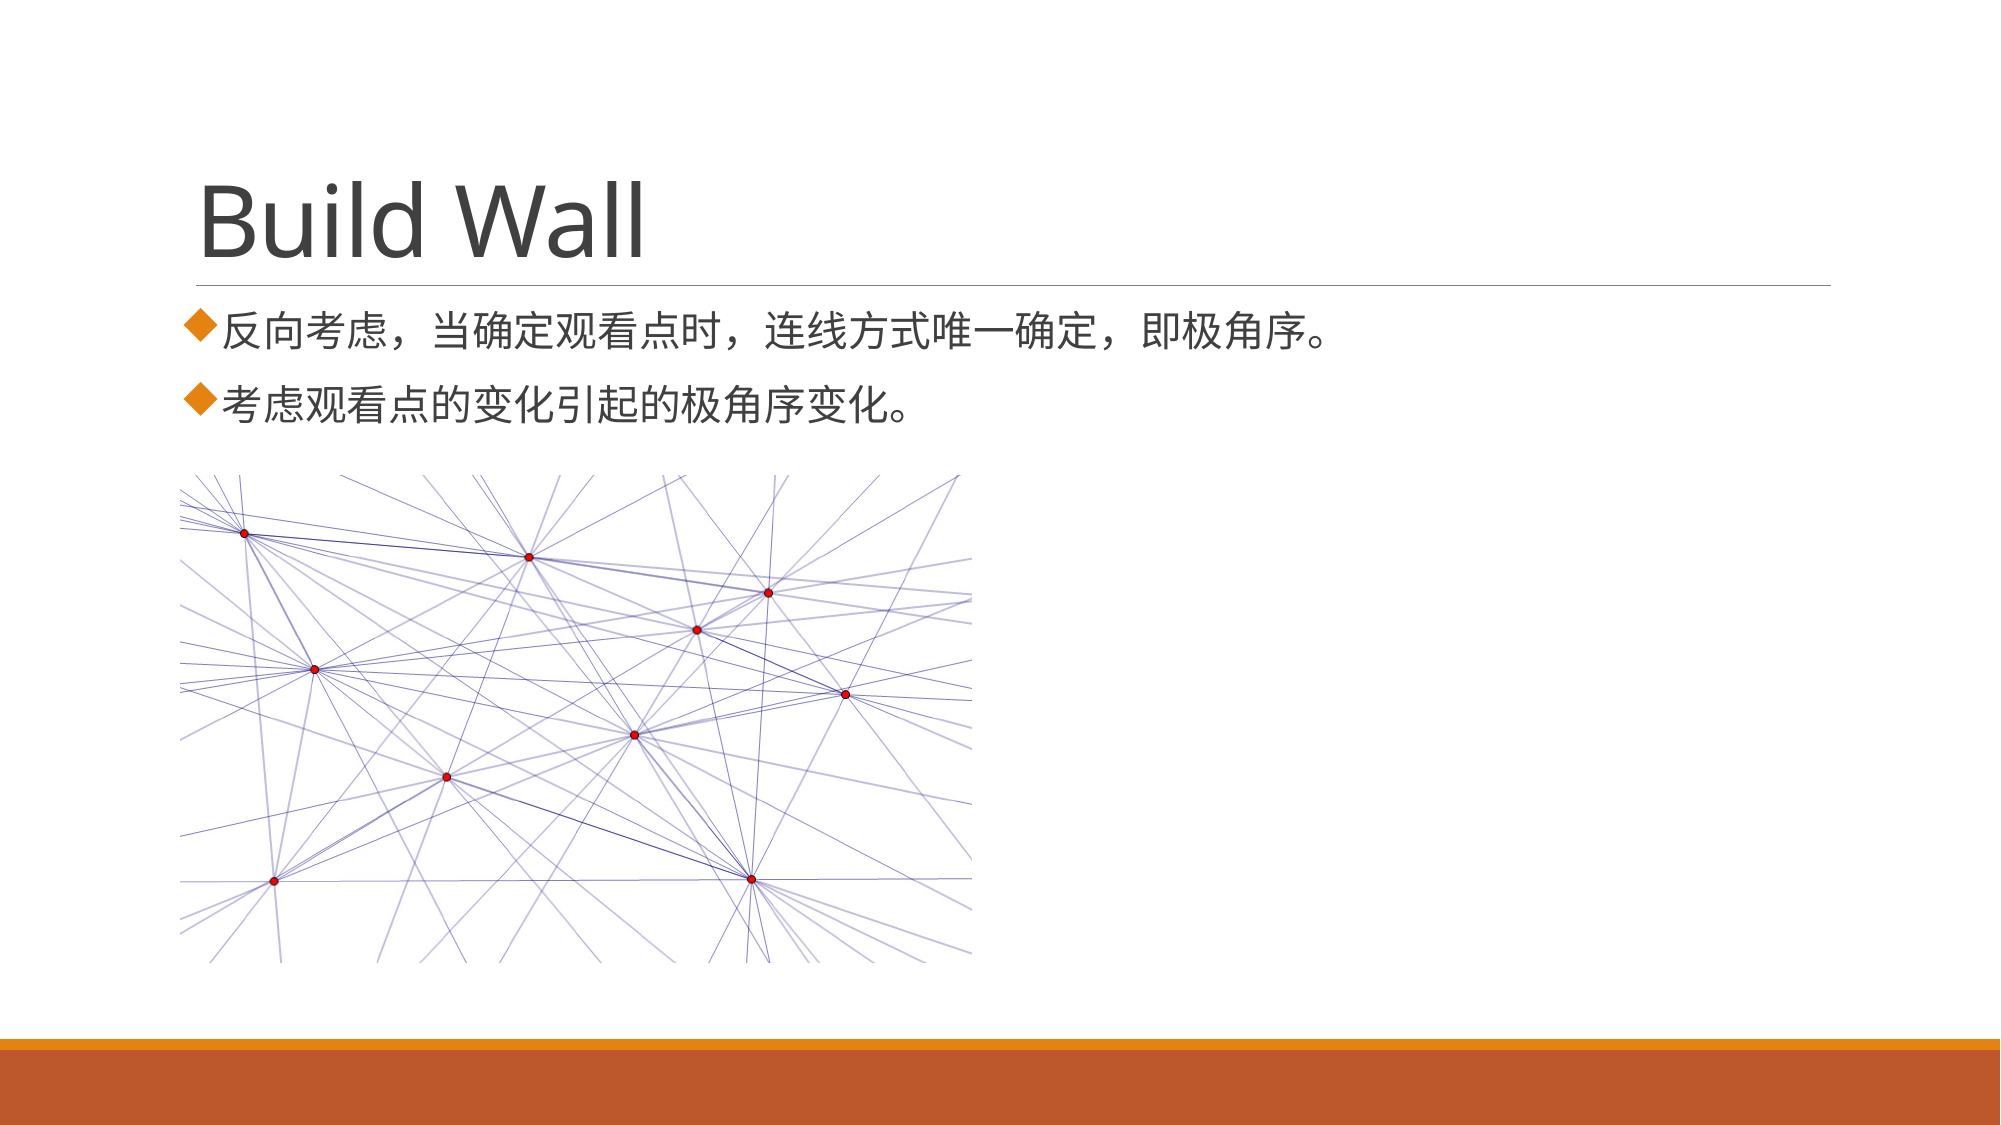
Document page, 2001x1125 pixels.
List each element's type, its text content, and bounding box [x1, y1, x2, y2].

title Build Wall [180, 47, 1830, 285]
list 反向考虑，当确定观看点时，连线方式唯一确定，即极角序。 考虑观看点的变化引起的极角序变化。 [180, 302, 1830, 963]
picture [179, 474, 973, 964]
